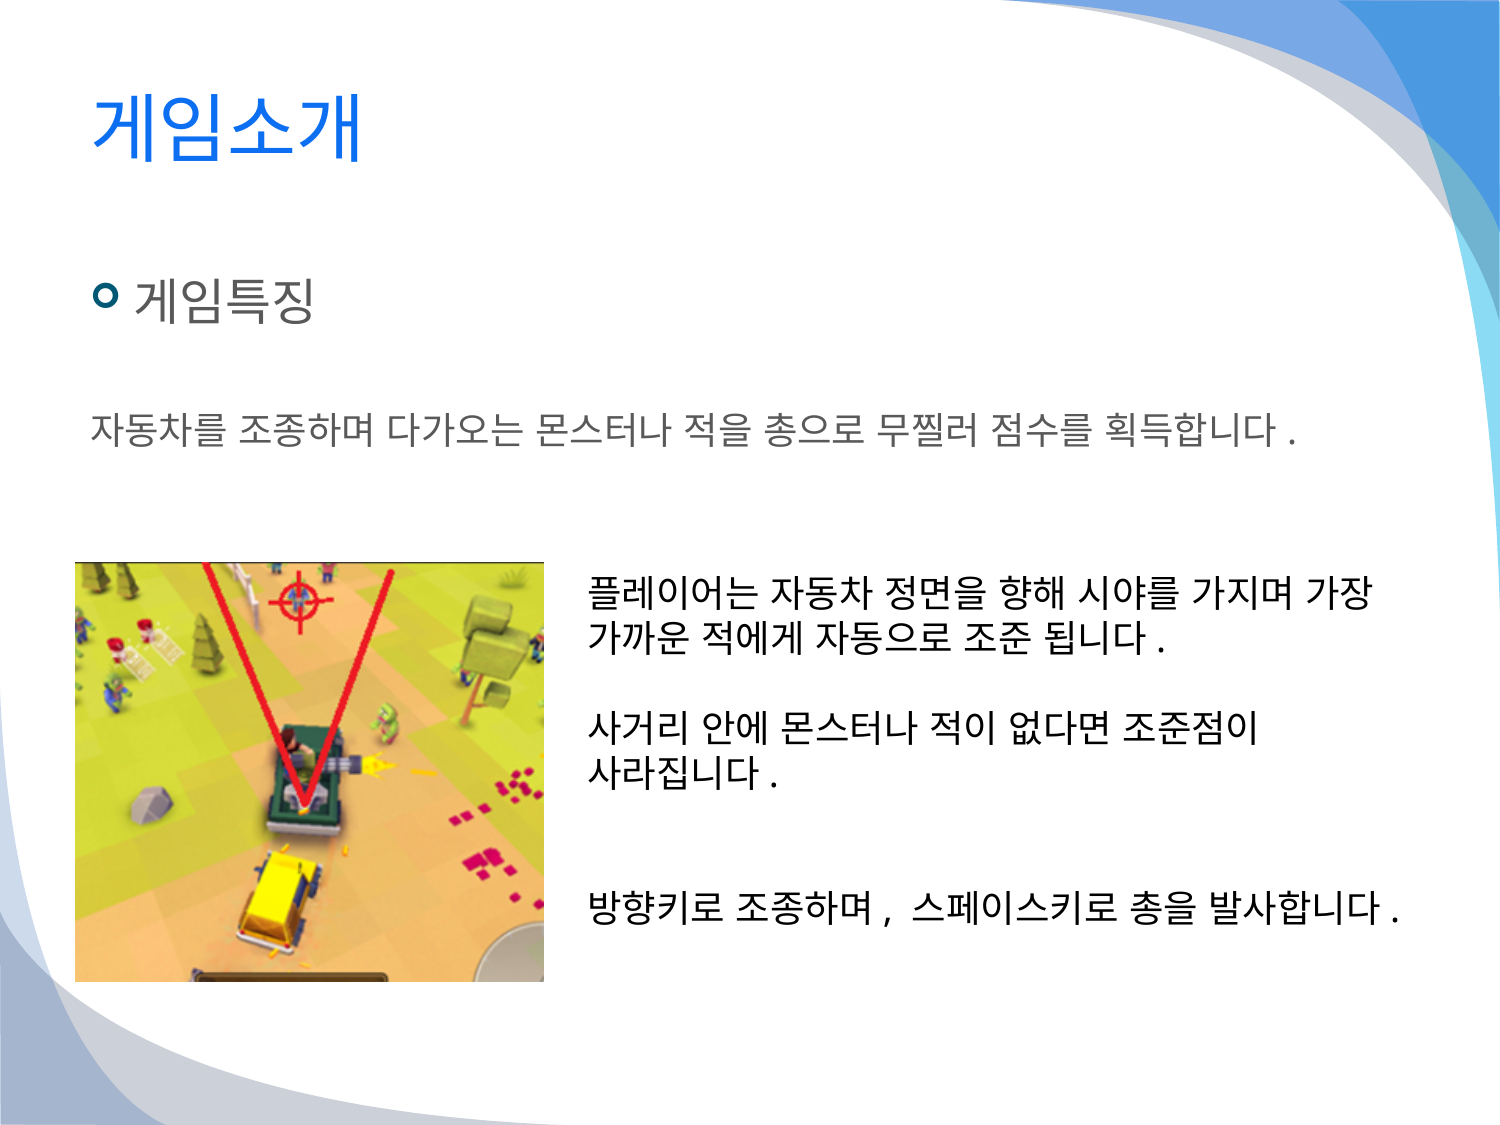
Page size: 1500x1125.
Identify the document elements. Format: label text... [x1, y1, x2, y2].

title 게임소개 [75, 50, 1425, 202]
text_box 플레이어는 자동차 정면을 향해 시야를 가지며 가장 가까운 적에게 자동으로 조준 됩니다. 사거리 안에 몬스터나 적이 없다면 조준점이 사라집니다. 방향키로 조종하며, 스페이스키로 총을 발사합니다. [572, 562, 1447, 938]
list 게임특징 자동차를 조종하며 다가오는 몬스터나 적을 총으로 무찔러 점수를 획득합니다. [75, 262, 1500, 1005]
picture [74, 561, 545, 982]
